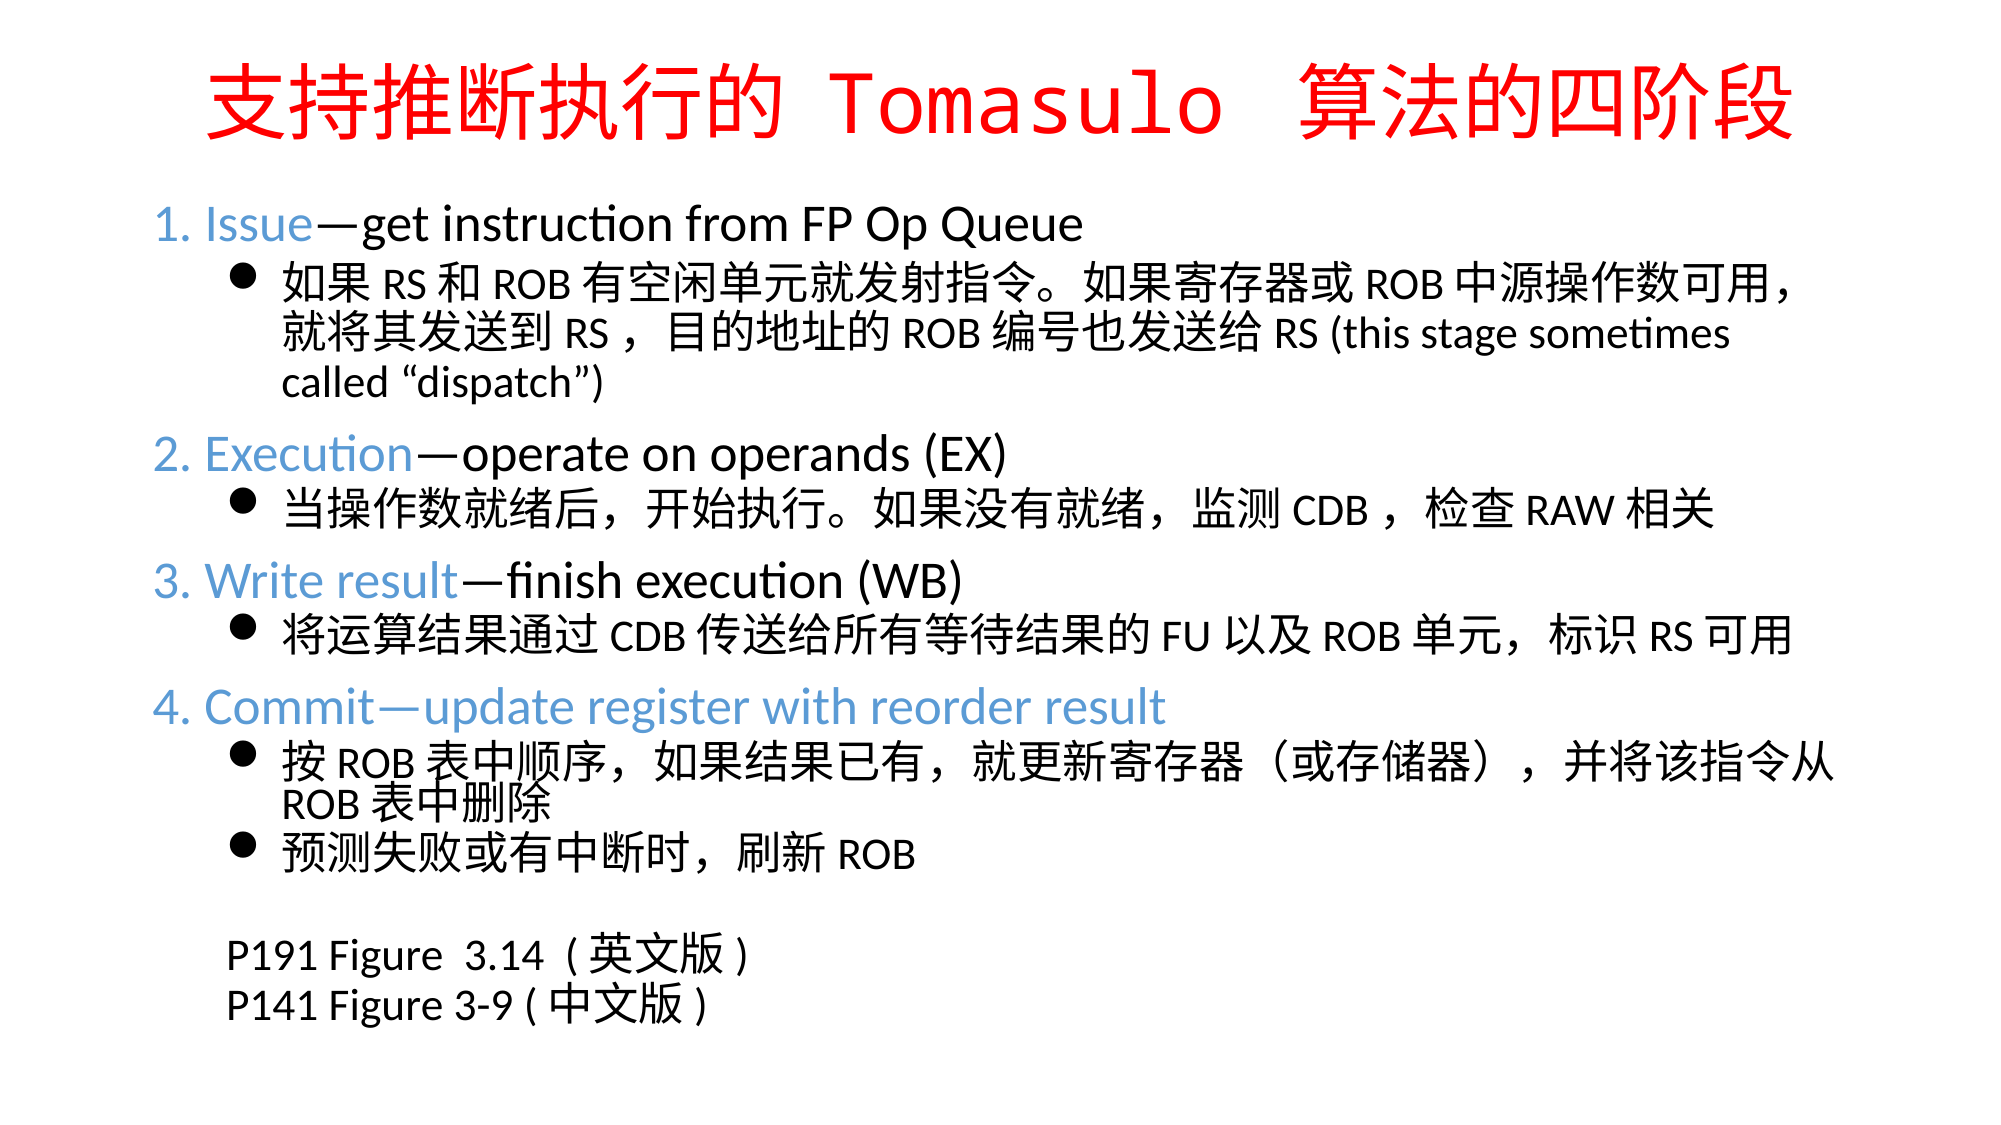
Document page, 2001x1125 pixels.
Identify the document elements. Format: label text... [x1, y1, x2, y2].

title 支持推断执行的 Tomasulo 算法的四阶段 [137, 52, 1863, 160]
list 1. Issue—get instruction from FP Op Queue 如果RS和ROB有空闲单元就发射指令。如果寄存器或ROB中源操作数可用，就将其发送到RS，目的地址的ROB编号也发送给RS (this stage sometimes called “dispatch”) 2. Execution—operate on operands (EX) 当操作数就绪后，开始执行。如果没有就绪，监测CDB，检查RAW相关 3. Write result—finish execution (WB) 将运算结果通过CDB传送给所有等待结果的FU以及ROB单元，标识RS可用 4. Commit—update register with reorder result 按ROB表中顺序，如果结果已有，就更新寄存器（或存储器），并将该指令从ROB表中删除 预测失败或有中断时，刷新ROB P191 Figure 3.14 (英文版) P141 Figure 3-9 (中文版) [137, 188, 1863, 1046]
